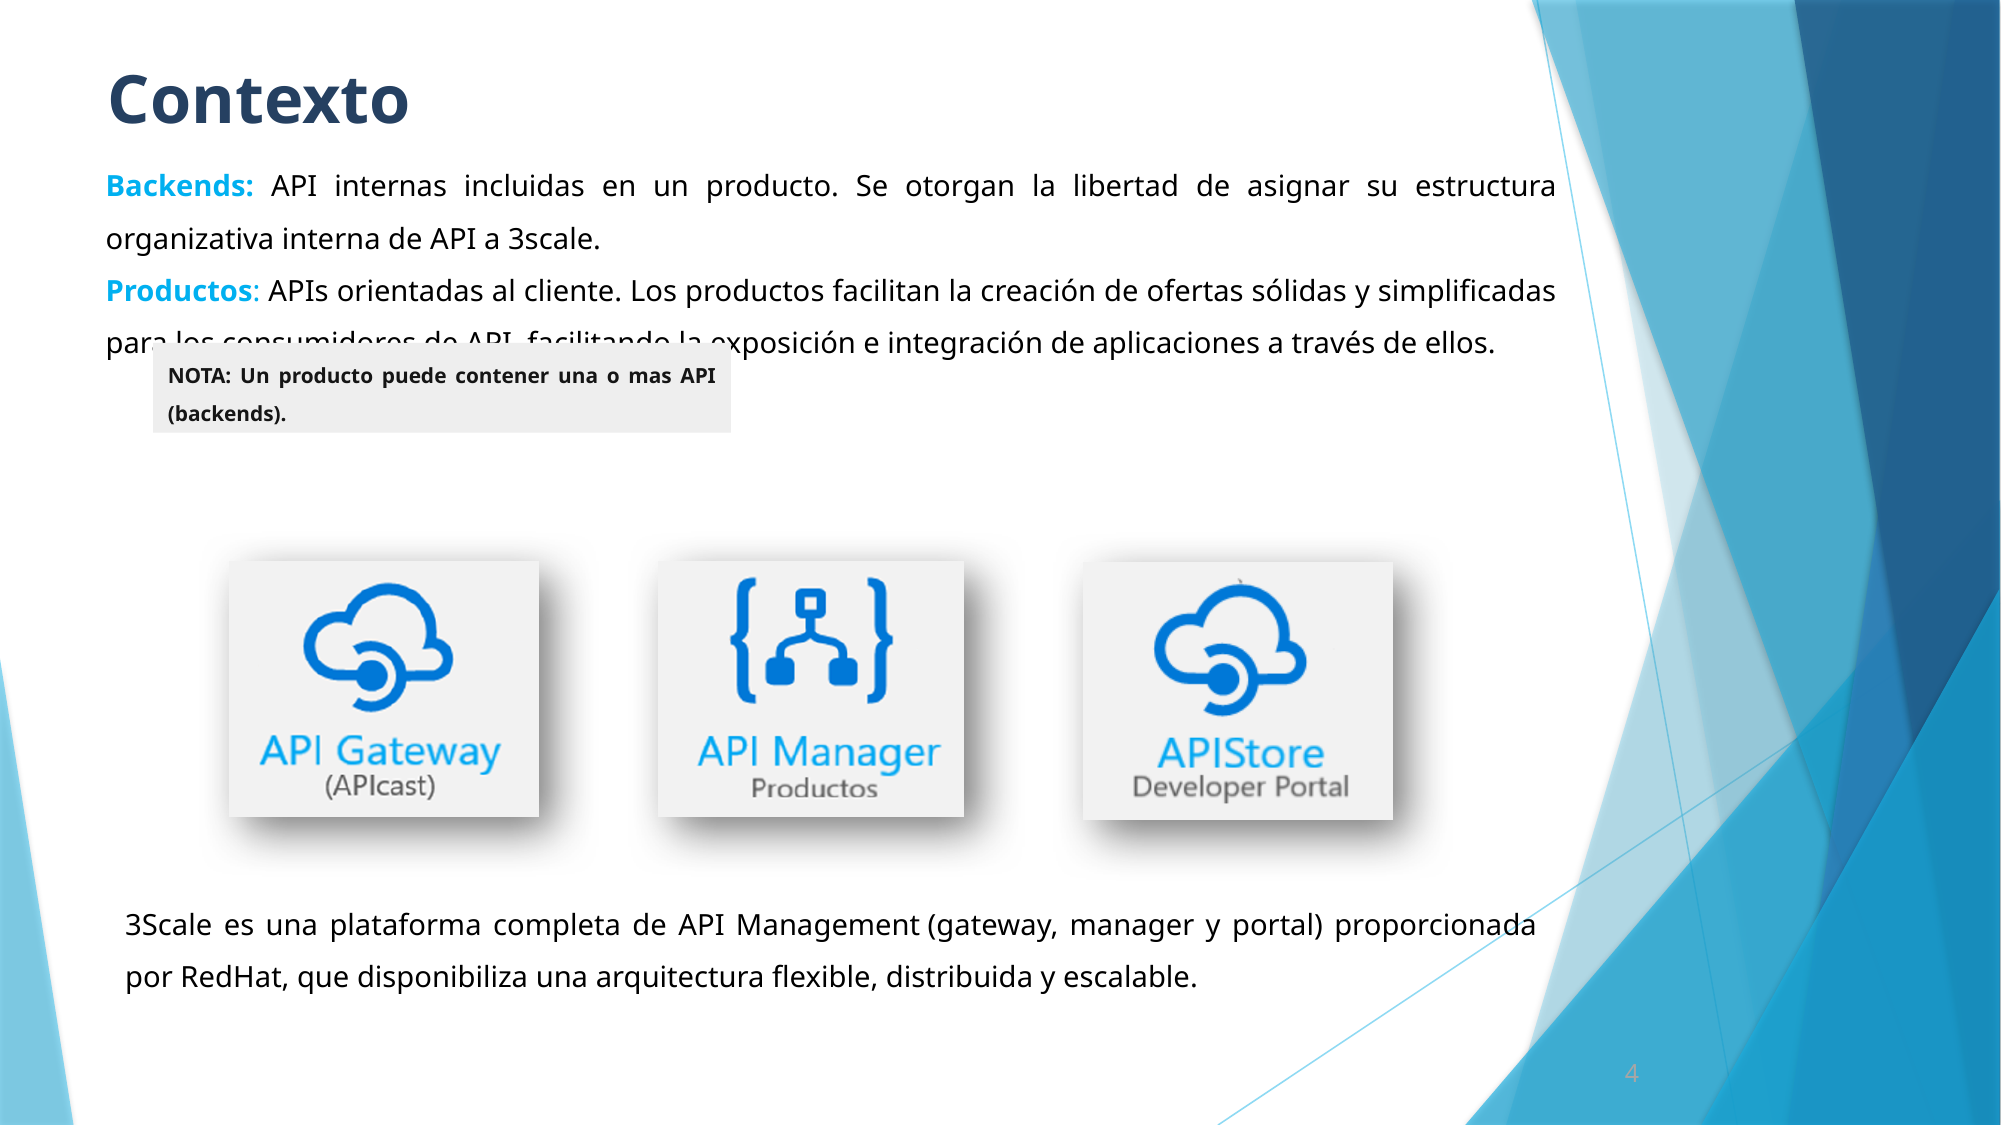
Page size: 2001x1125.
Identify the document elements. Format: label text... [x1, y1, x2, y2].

picture [228, 560, 539, 818]
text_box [90, 142, 1573, 413]
slide_number 4 [1535, 1044, 1654, 1105]
text_box Contexto [92, 49, 1443, 126]
text_box 3Scale es una plataforma completa de API Management (gateway, manager y portal) proporcionada por RedHat, que disponibiliza una arquitectura flexible, distribuida y escalable. [110, 881, 1553, 1001]
picture [1082, 561, 1393, 820]
picture [657, 560, 964, 818]
